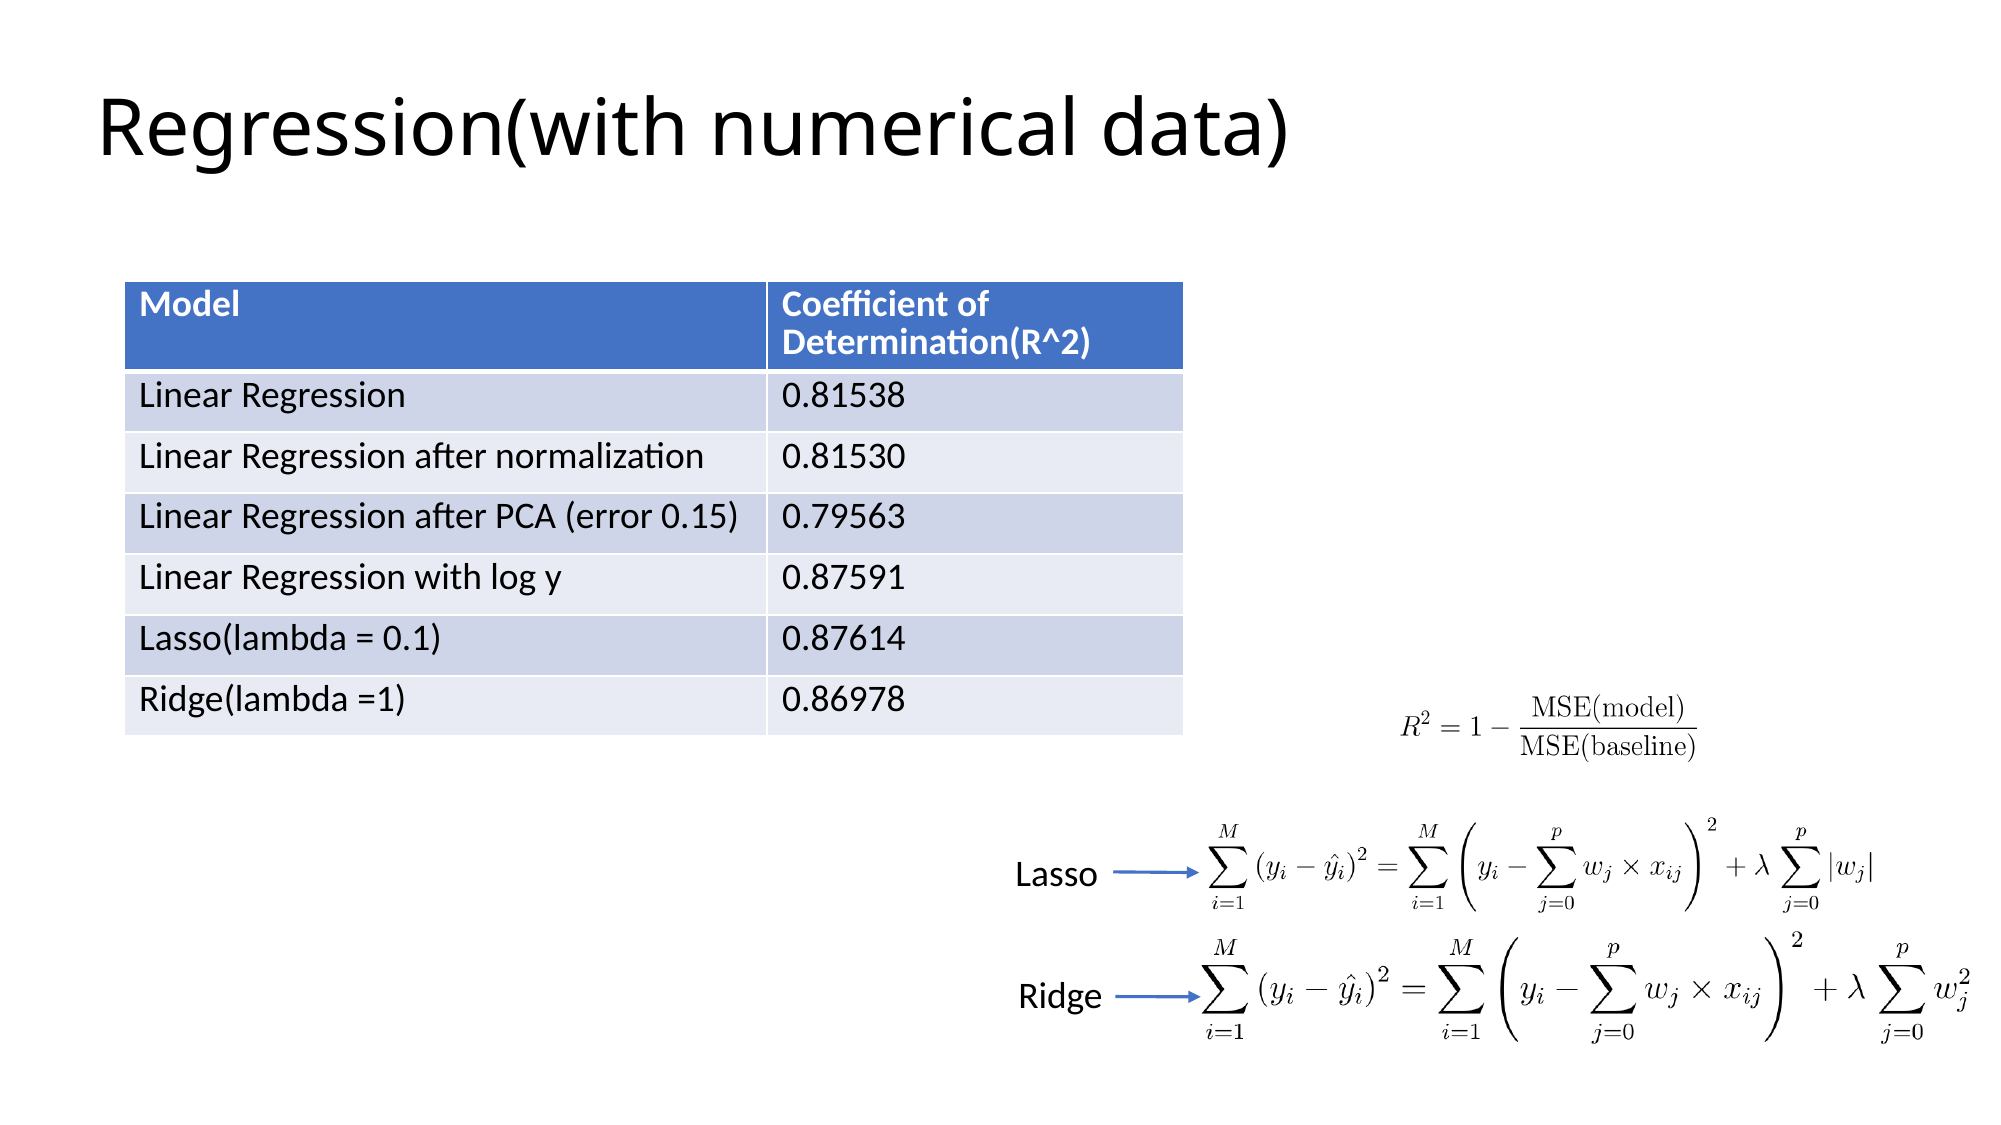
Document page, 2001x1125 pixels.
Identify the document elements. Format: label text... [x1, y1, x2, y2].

table_cell 0.86978 [768, 677, 1183, 735]
table_cell 0.87614 [768, 616, 1183, 675]
picture [1165, 805, 1901, 913]
table_cell 0.87591 [768, 555, 1183, 614]
picture [1146, 918, 1970, 1054]
table_cell 0.81538 [768, 374, 1183, 431]
picture [1400, 694, 1697, 762]
table_cell Lasso(lambda = 0.1) [125, 616, 766, 675]
table_cell 0.79563 [768, 494, 1183, 553]
text_box Lasso [1000, 842, 1114, 902]
table_cell 0.81530 [768, 433, 1183, 492]
text_box Ridge [1003, 963, 1118, 1024]
table_header Coefficient of Determination(R^2) [768, 282, 1183, 369]
table_cell Linear Regression after normalization [125, 433, 766, 492]
table_cell Linear Regression with log y [125, 555, 766, 614]
table_cell Ridge(lambda =1) [125, 677, 766, 735]
title Regression(with numerical data) [81, 78, 1582, 181]
table_header Model [125, 282, 766, 369]
table_cell Linear Regression [125, 374, 766, 431]
table_cell Linear Regression after PCA (error 0.15) [125, 494, 766, 553]
